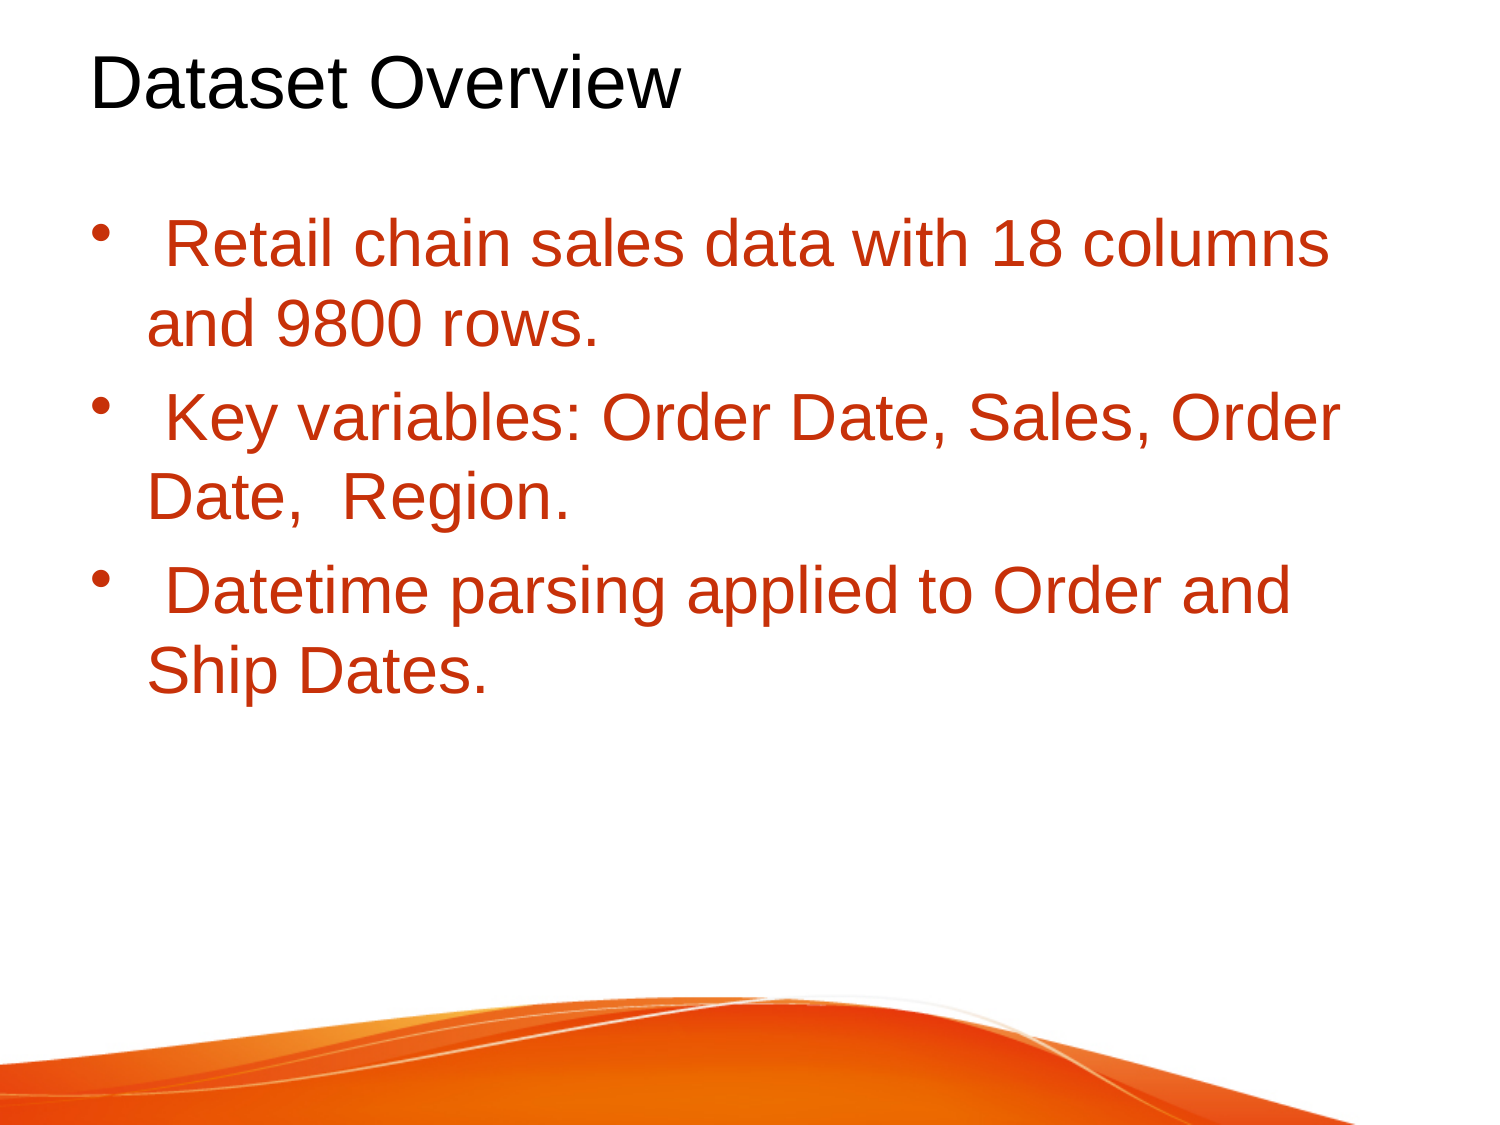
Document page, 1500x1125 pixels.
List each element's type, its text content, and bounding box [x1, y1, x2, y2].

list Retail chain sales data with 18 columns and 9800 rows. Key variables: Order Date, Sales, Order Date, Region. Datetime parsing applied to Order and Ship Dates. [74, 192, 1426, 1006]
title Dataset Overview [74, 30, 1426, 127]
picture [0, 0, 1500, 1125]
